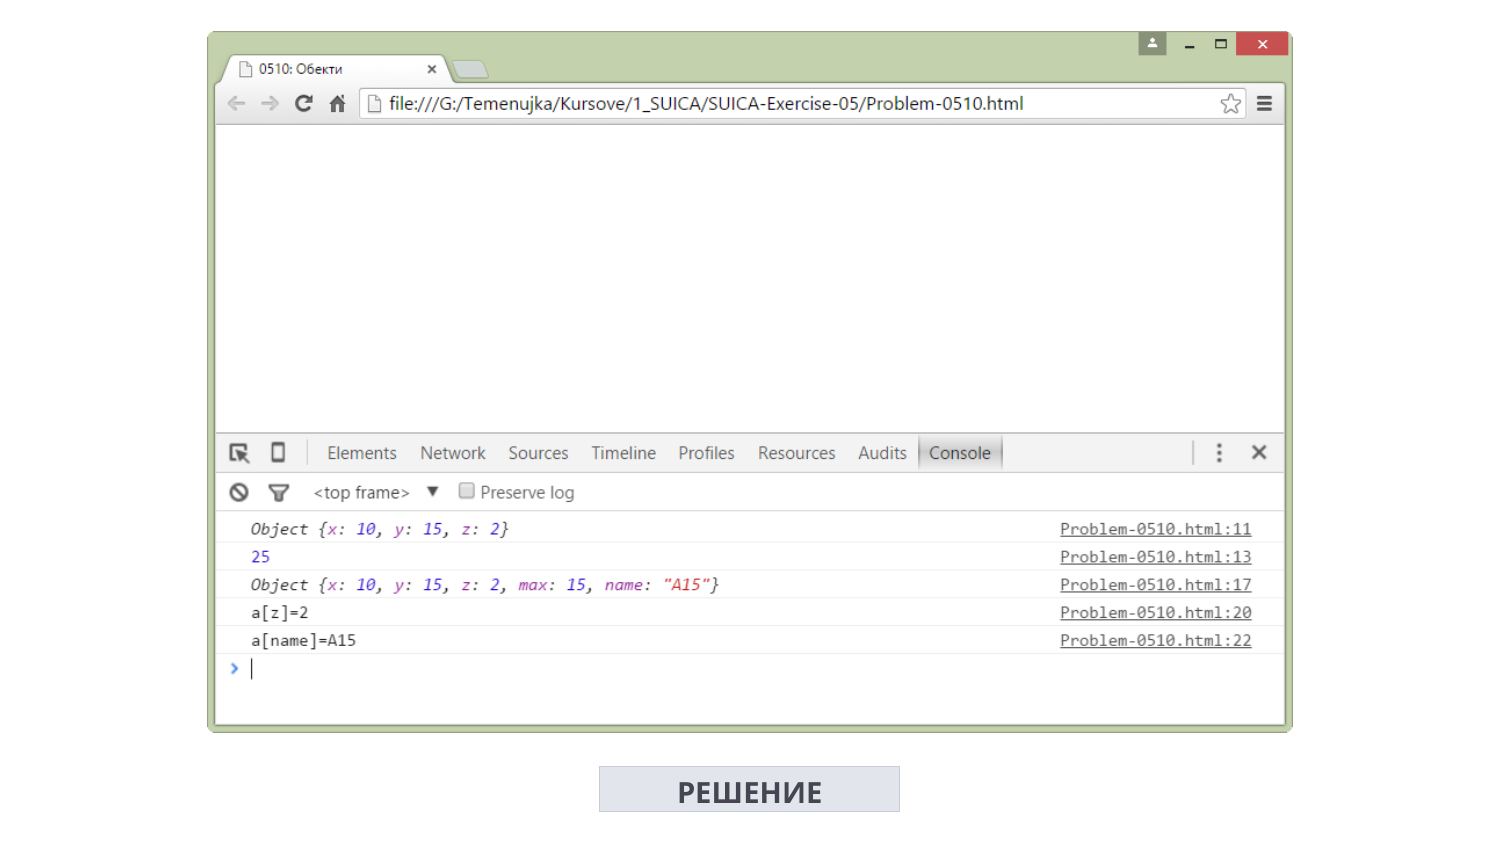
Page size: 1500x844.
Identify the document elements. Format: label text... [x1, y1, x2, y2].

picture [207, 31, 1293, 734]
text_box РЕШЕНИЕ [599, 766, 900, 812]
